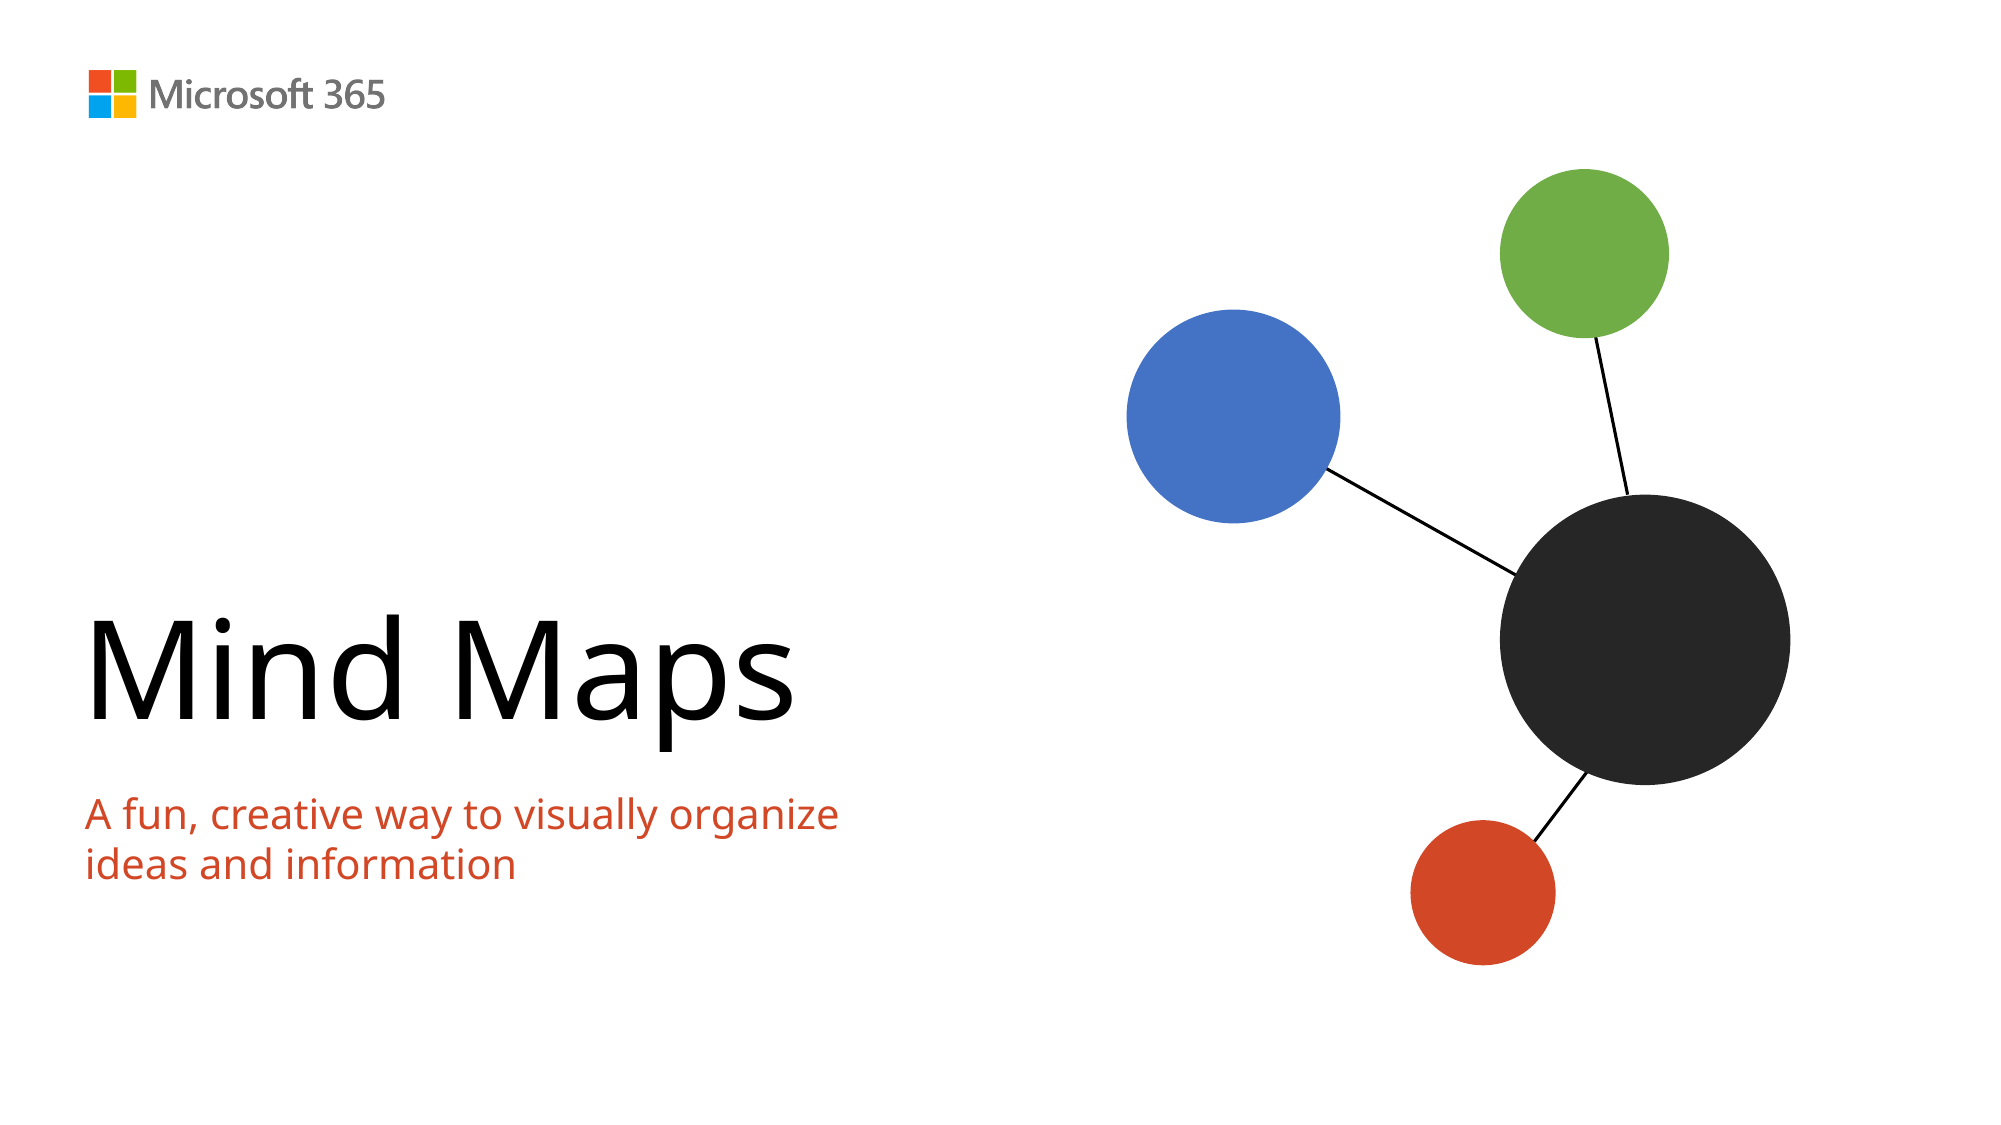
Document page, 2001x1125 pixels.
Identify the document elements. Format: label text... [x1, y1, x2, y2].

picture [41, 22, 431, 166]
subtitle A fun, creative way to visually organize ideas and information [69, 780, 880, 979]
title Mind Maps [66, 407, 1000, 757]
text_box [1126, 169, 1791, 966]
